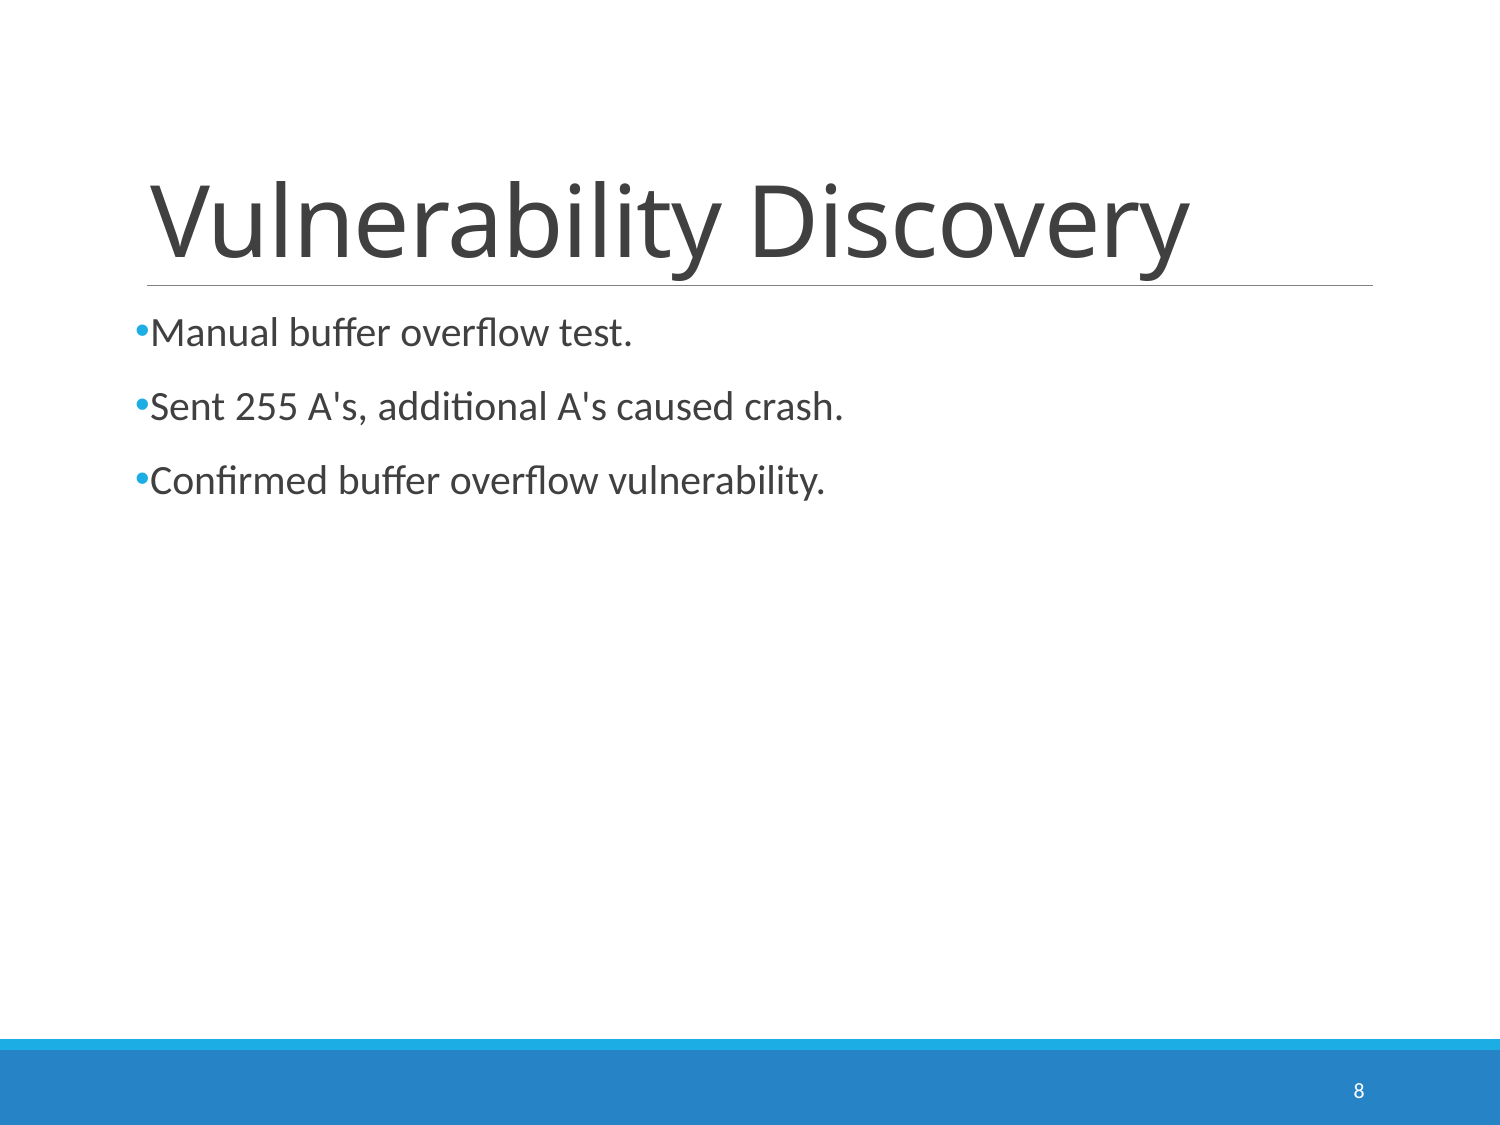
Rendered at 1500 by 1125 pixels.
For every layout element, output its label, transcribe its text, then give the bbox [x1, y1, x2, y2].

list Manual buffer overflow test. Sent 255 A's, additional A's caused crash. Confirmed buffer overflow vulnerability. [135, 302, 1373, 963]
slide_number 8 [1218, 1059, 1380, 1120]
title Vulnerability Discovery [135, 47, 1373, 285]
